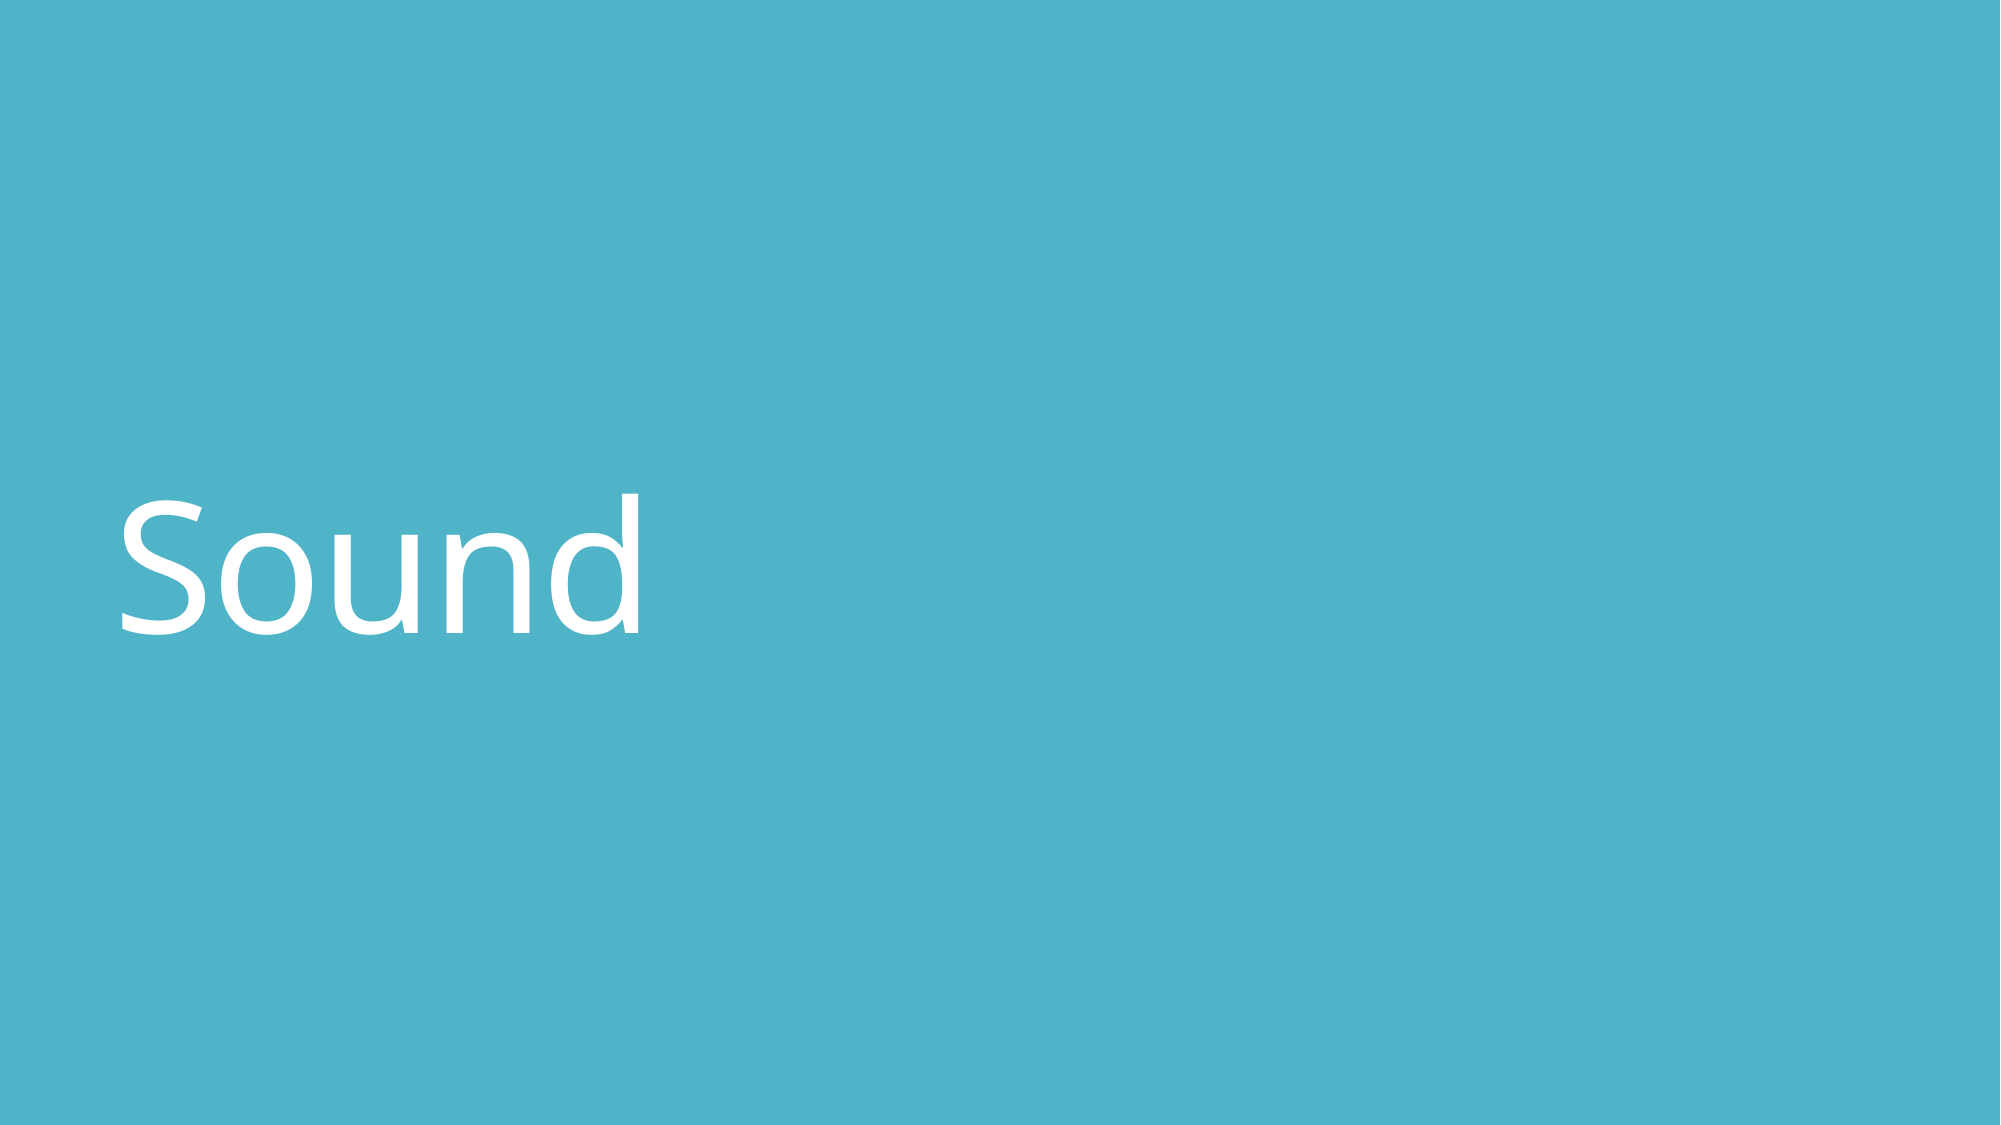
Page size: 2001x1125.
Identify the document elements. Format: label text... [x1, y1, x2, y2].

title Sound [98, 126, 1868, 677]
